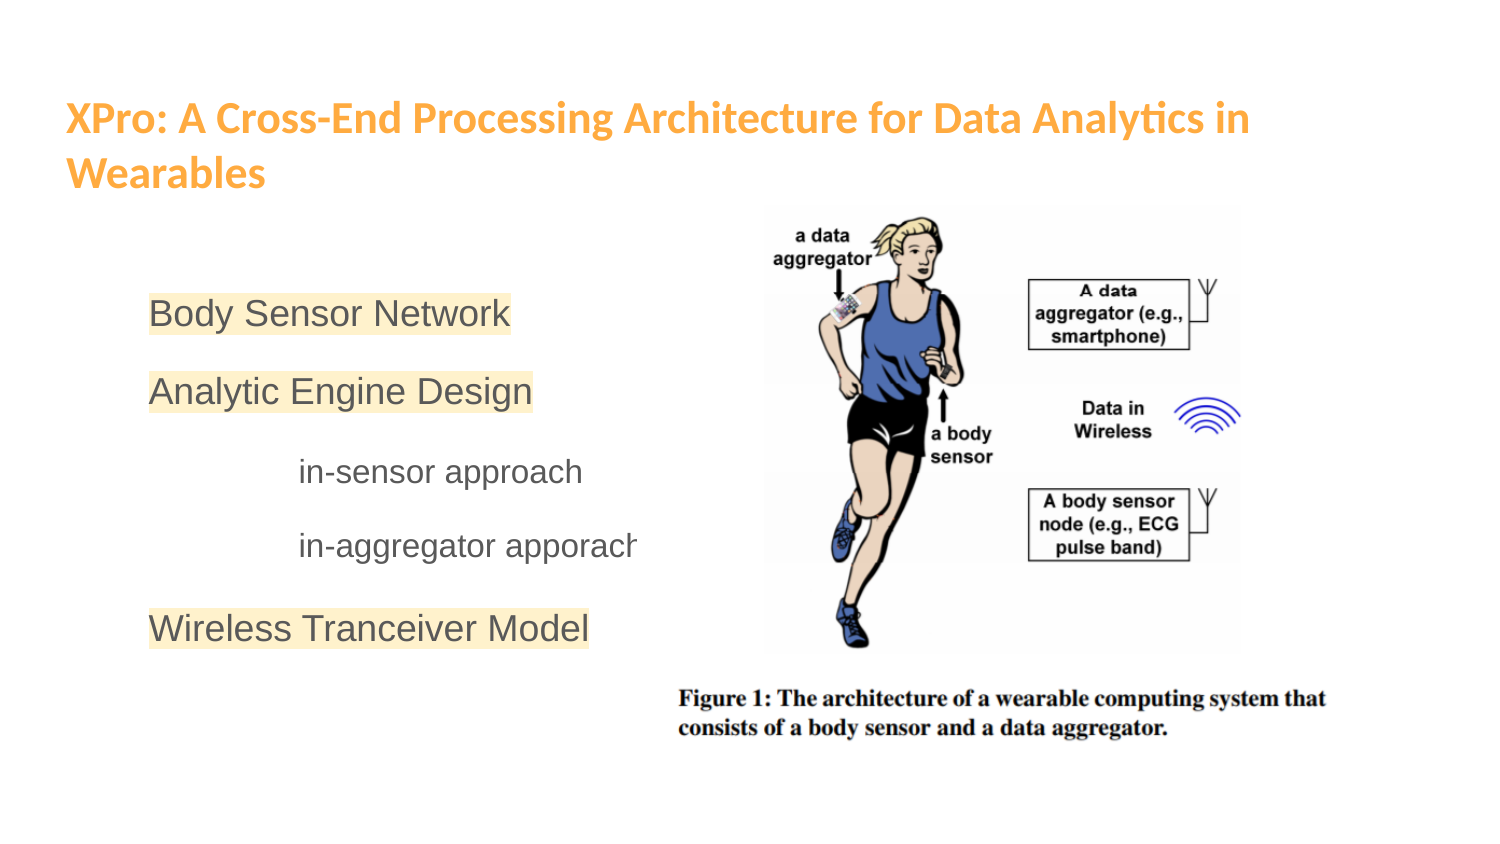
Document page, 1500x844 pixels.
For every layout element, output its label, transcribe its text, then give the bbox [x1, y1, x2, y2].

title XPro: A Cross-End Processing Architecture for Data Analytics in Wearables [51, 72, 1449, 167]
picture [637, 195, 1362, 763]
list Body Sensor Network Analytic Engine Design in-sensor approach in-aggregator apporach Wireless Tranceiver Model [133, 189, 1388, 750]
